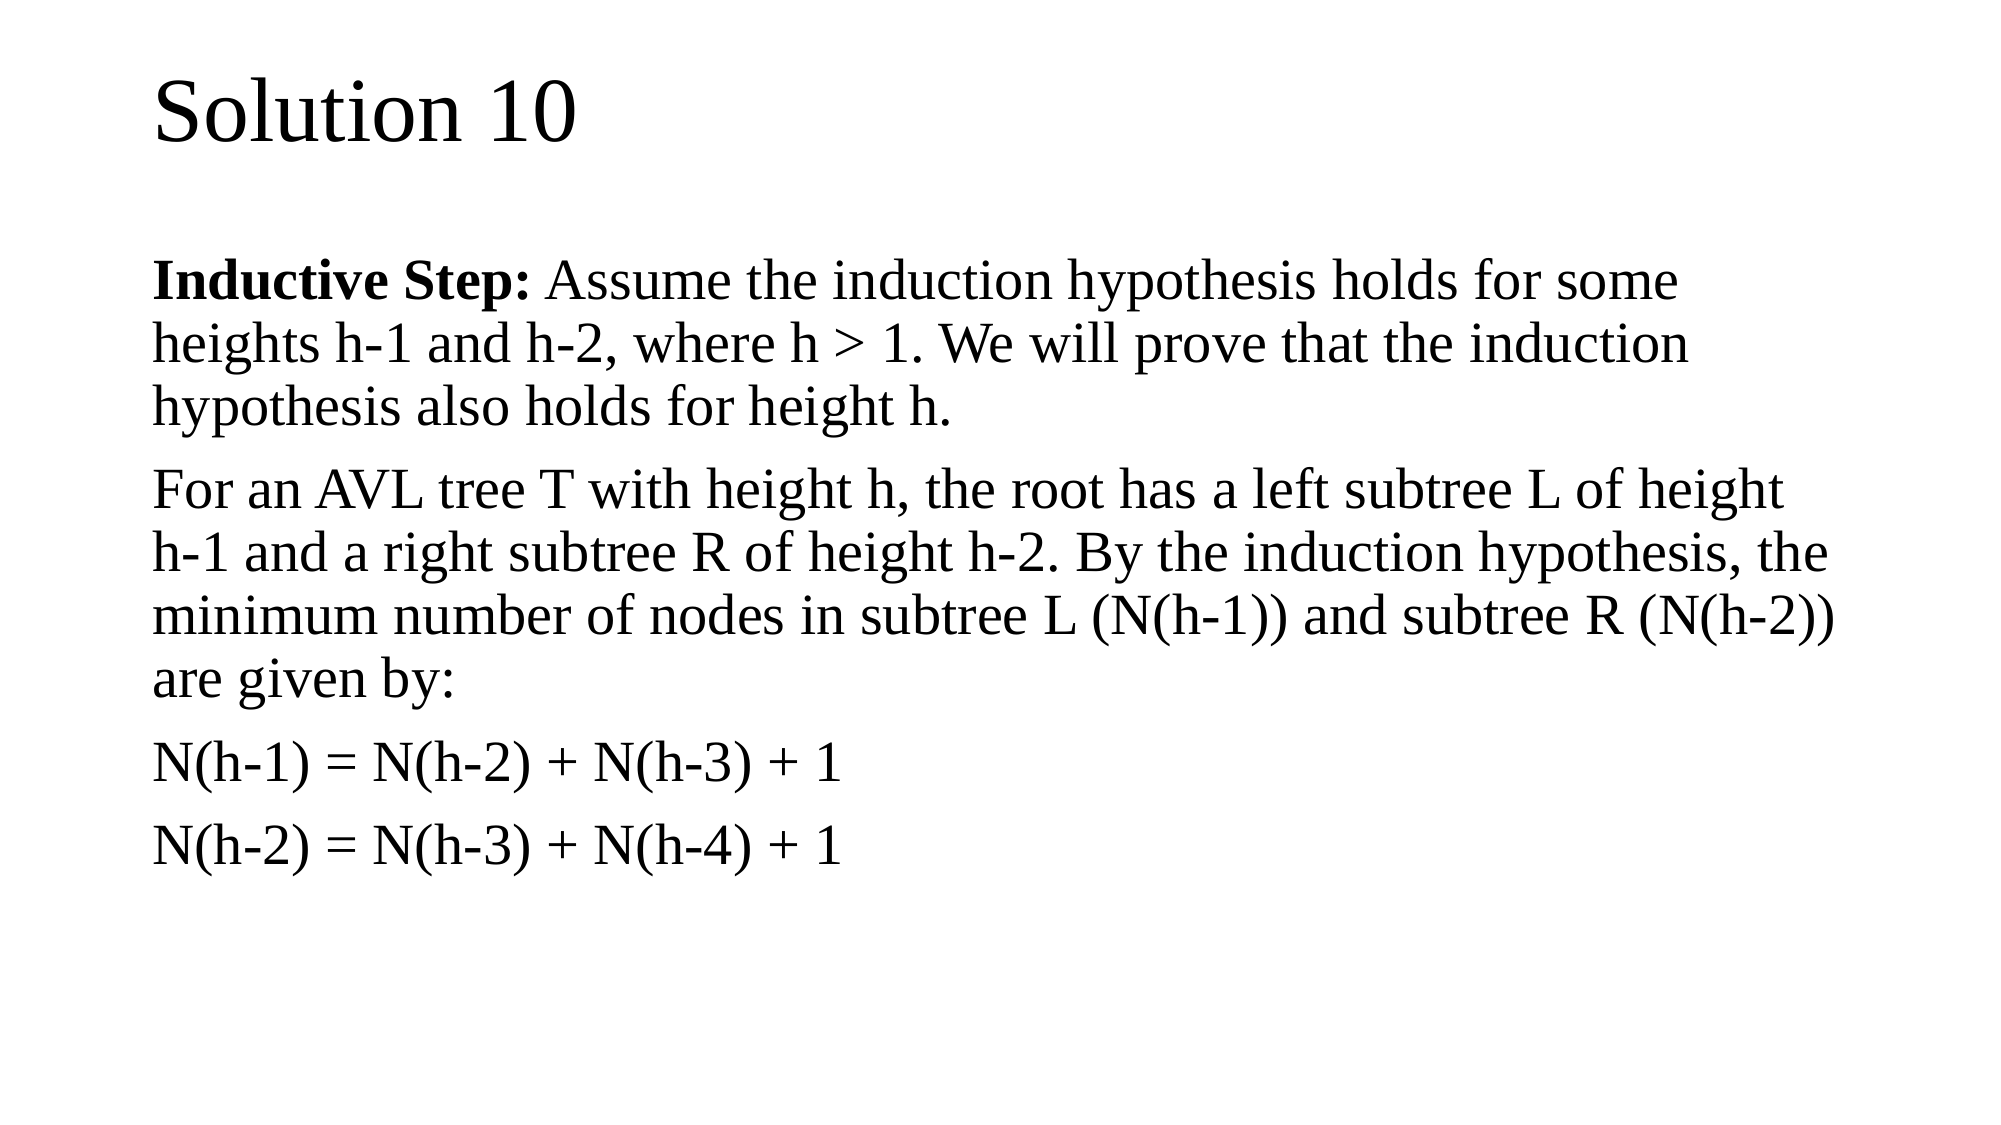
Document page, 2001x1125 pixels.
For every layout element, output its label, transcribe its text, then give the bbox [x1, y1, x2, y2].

list Inductive Step: Assume the induction hypothesis holds for some heights h-1 and h-2, where h > 1. We will prove that the induction hypothesis also holds for height h. For an AVL tree T with height h, the root has a left subtree L of height h-1 and a right subtree R of height h-2. By the induction hypothesis, the minimum number of nodes in subtree L (N(h-1)) and subtree R (N(h-2)) are given by: N(h-1) = N(h-2) + N(h-3) + 1 N(h-2) = N(h-3) + N(h-4) + 1 [137, 241, 1863, 1014]
title Solution 10 [137, 3, 1863, 221]
